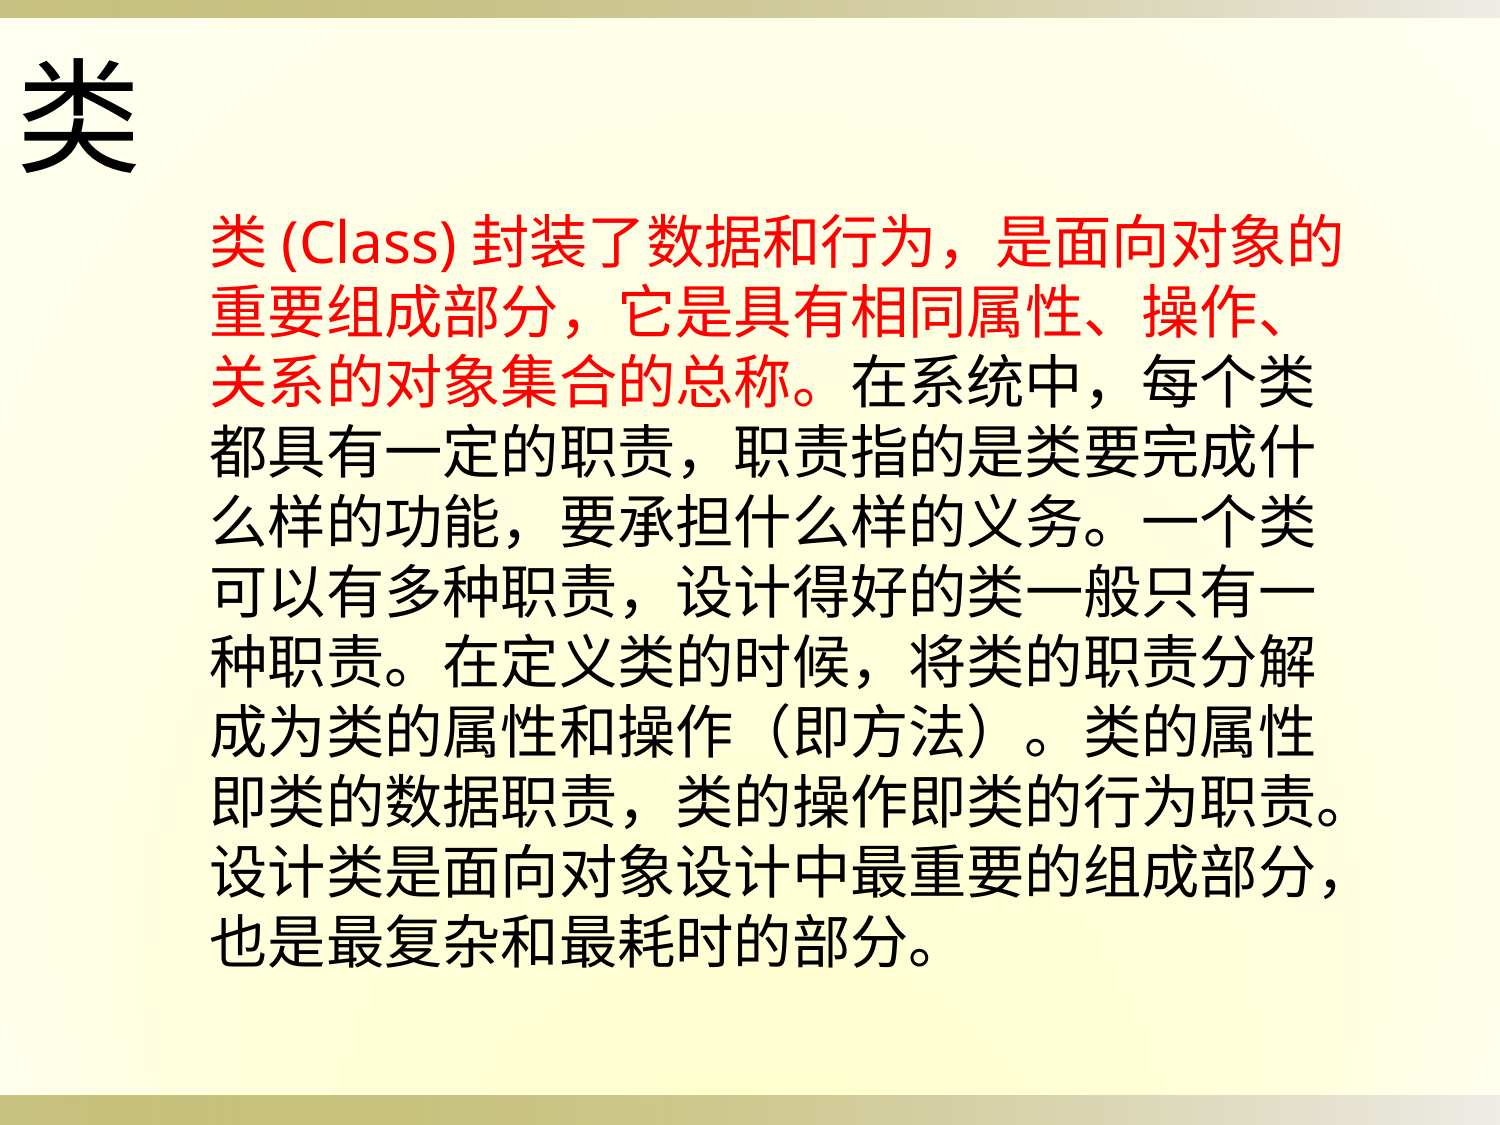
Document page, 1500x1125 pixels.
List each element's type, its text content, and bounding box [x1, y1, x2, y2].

text_box 类 [1, 30, 853, 196]
text_box 类(Class)封装了数据和行为，是面向对象的重要组成部分，它是具有相同属性、操作、关系的对象集合的总称。在系统中，每个类都具有一定的职责，职责指的是类要完成什么样的功能，要承担什么样的义务。一个类可以有多种职责，设计得好的类一般只有一种职责。在定义类的时候，将类的职责分解成为类的属性和操作（即方法）。类的属性即类的数据职责，类的操作即类的行为职责。设计类是面向对象设计中最重要的组成部分，也是最复杂和最耗时的部分。 [194, 197, 1376, 983]
picture [0, 18, 1500, 1095]
